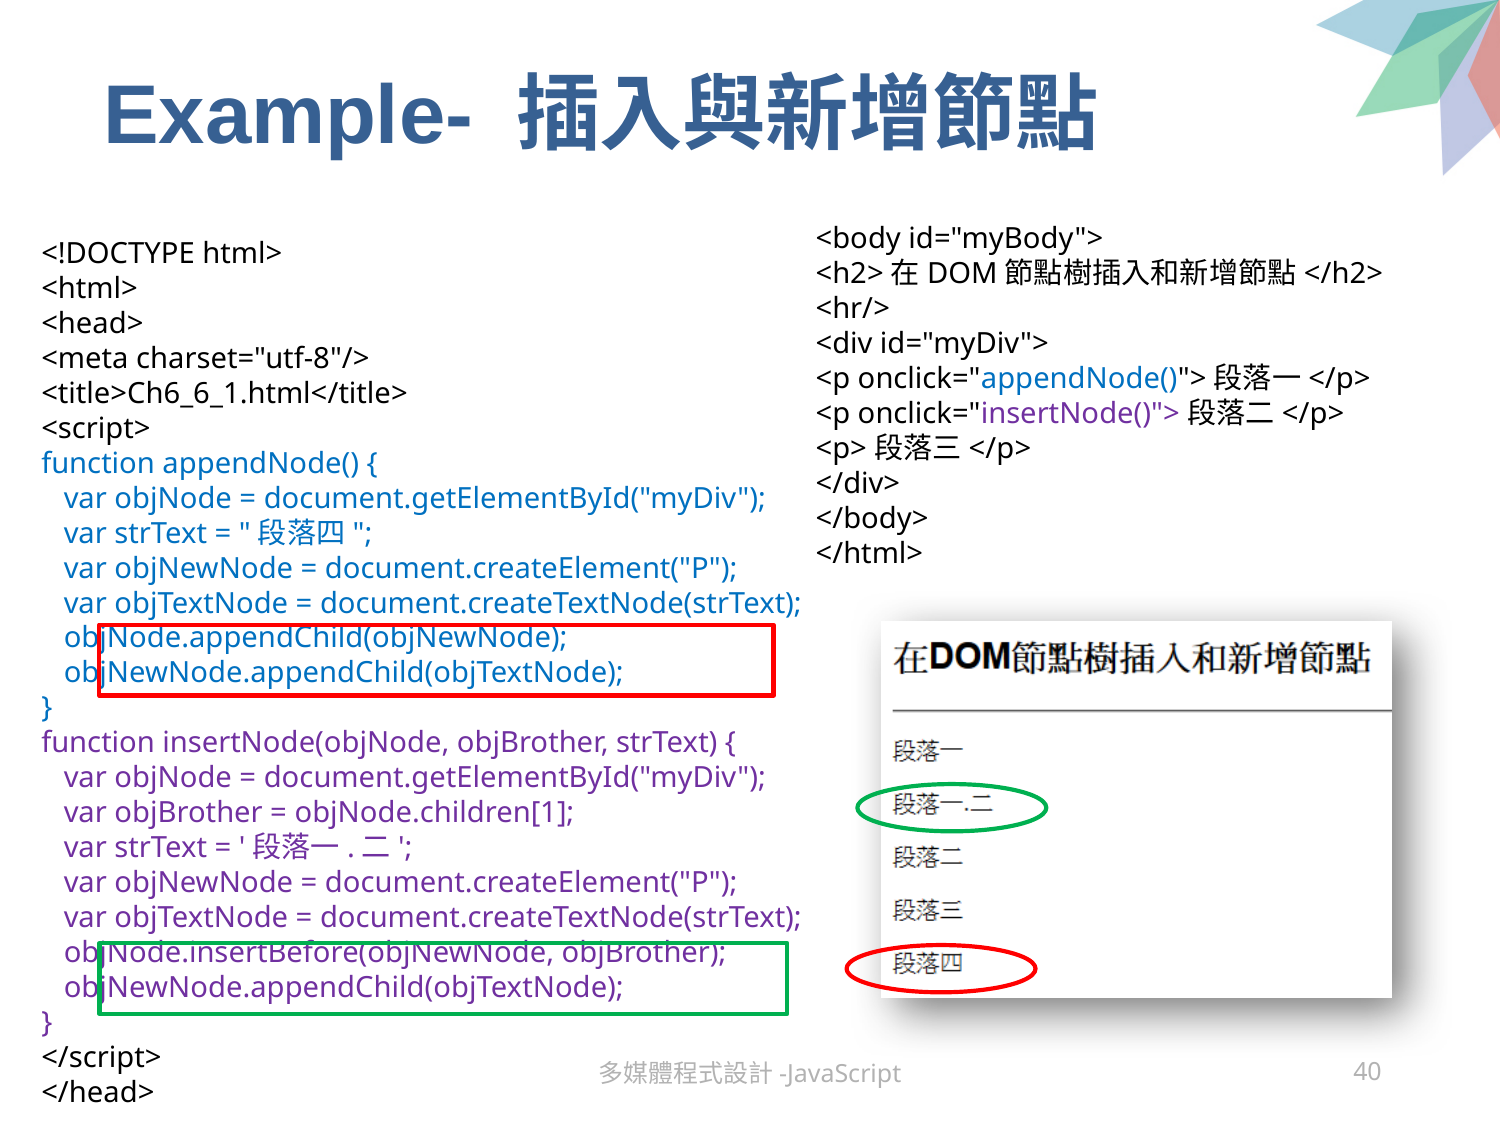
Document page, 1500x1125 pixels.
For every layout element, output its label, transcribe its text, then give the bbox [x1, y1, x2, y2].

text_box [97, 623, 776, 698]
footer 多媒體程式設計-JavaScript [496, 1042, 1004, 1103]
slide_number 40 [1059, 1042, 1397, 1103]
text_box [855, 791, 875, 824]
text_box [844, 949, 875, 988]
text_box [97, 941, 789, 1016]
picture [0, 0, 1500, 1125]
text_box <body id="myBody"> <h2>在DOM節點樹插入和新增節點</h2> <hr/> <div id="myDiv"> <p onclick="appendNode()">段落一</p> <p onclick="insertNode()">段落二</p> <p>段落三</p> </div> </body> </html> [800, 212, 1477, 577]
title Example- 插入與新增節點 [88, 7, 1397, 213]
text_box <!DOCTYPE html> <html> <head> <meta charset="utf-8"/> <title>Ch6_6_1.html</title> <script> function appendNode() { var objNode = document.getElementById("myDiv"); var strText = "段落四"; var objNewNode = document.createElement("P"); var objTextNode = document.createTextNode(strText); objNode.appendChild(objNewNode); objNewNode.appendChild(objTextNode); } function insertNode(objNode, objBrother, strText) { var objNode = document.getElementById("myDiv"); var objBrother = objNode.children[1]; var strText = '段落一.二'; var objNewNode = document.createElement("P"); var objTextNode = document.createTextNode(strText); objNode.insertBefore(objNewNode, objBrother); objNewNode.appendChild(objTextNode); } </script> </head> [26, 226, 817, 1116]
